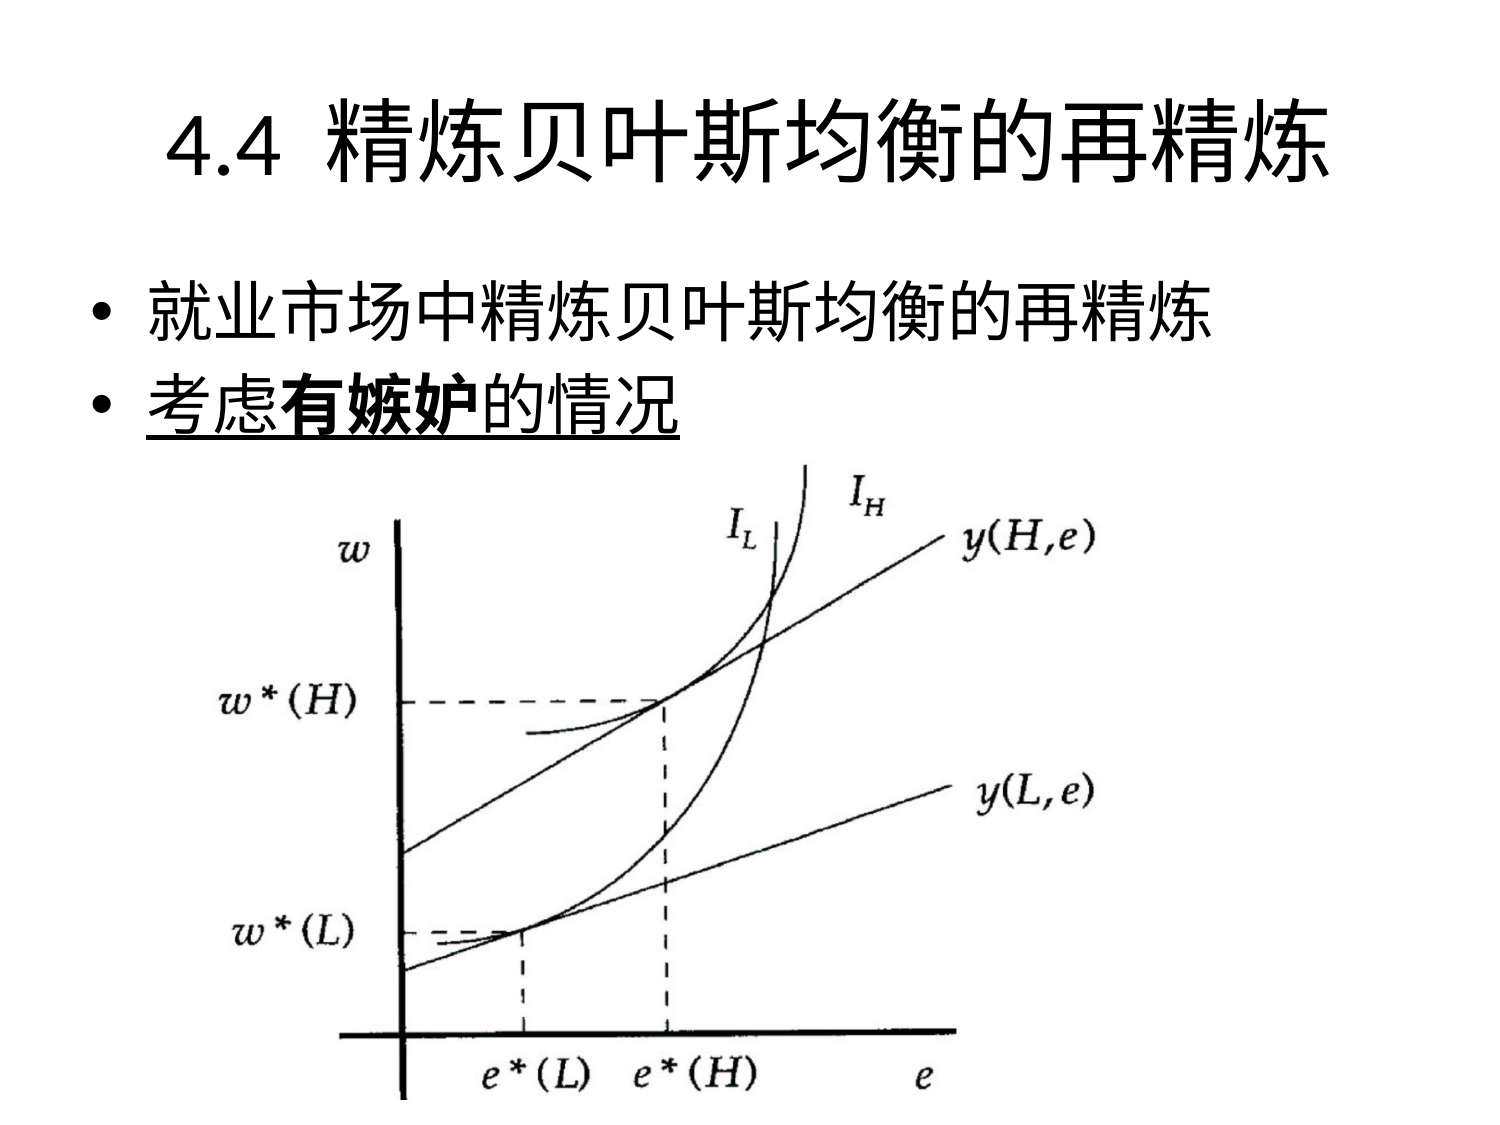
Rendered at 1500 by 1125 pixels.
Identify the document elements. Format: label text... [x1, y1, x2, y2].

picture [212, 451, 1101, 1101]
title 4.4 精炼贝叶斯均衡的再精炼 [74, 44, 1426, 233]
list 就业市场中精炼贝叶斯均衡的再精炼 考虑有嫉妒的情况 [74, 262, 1426, 1125]
